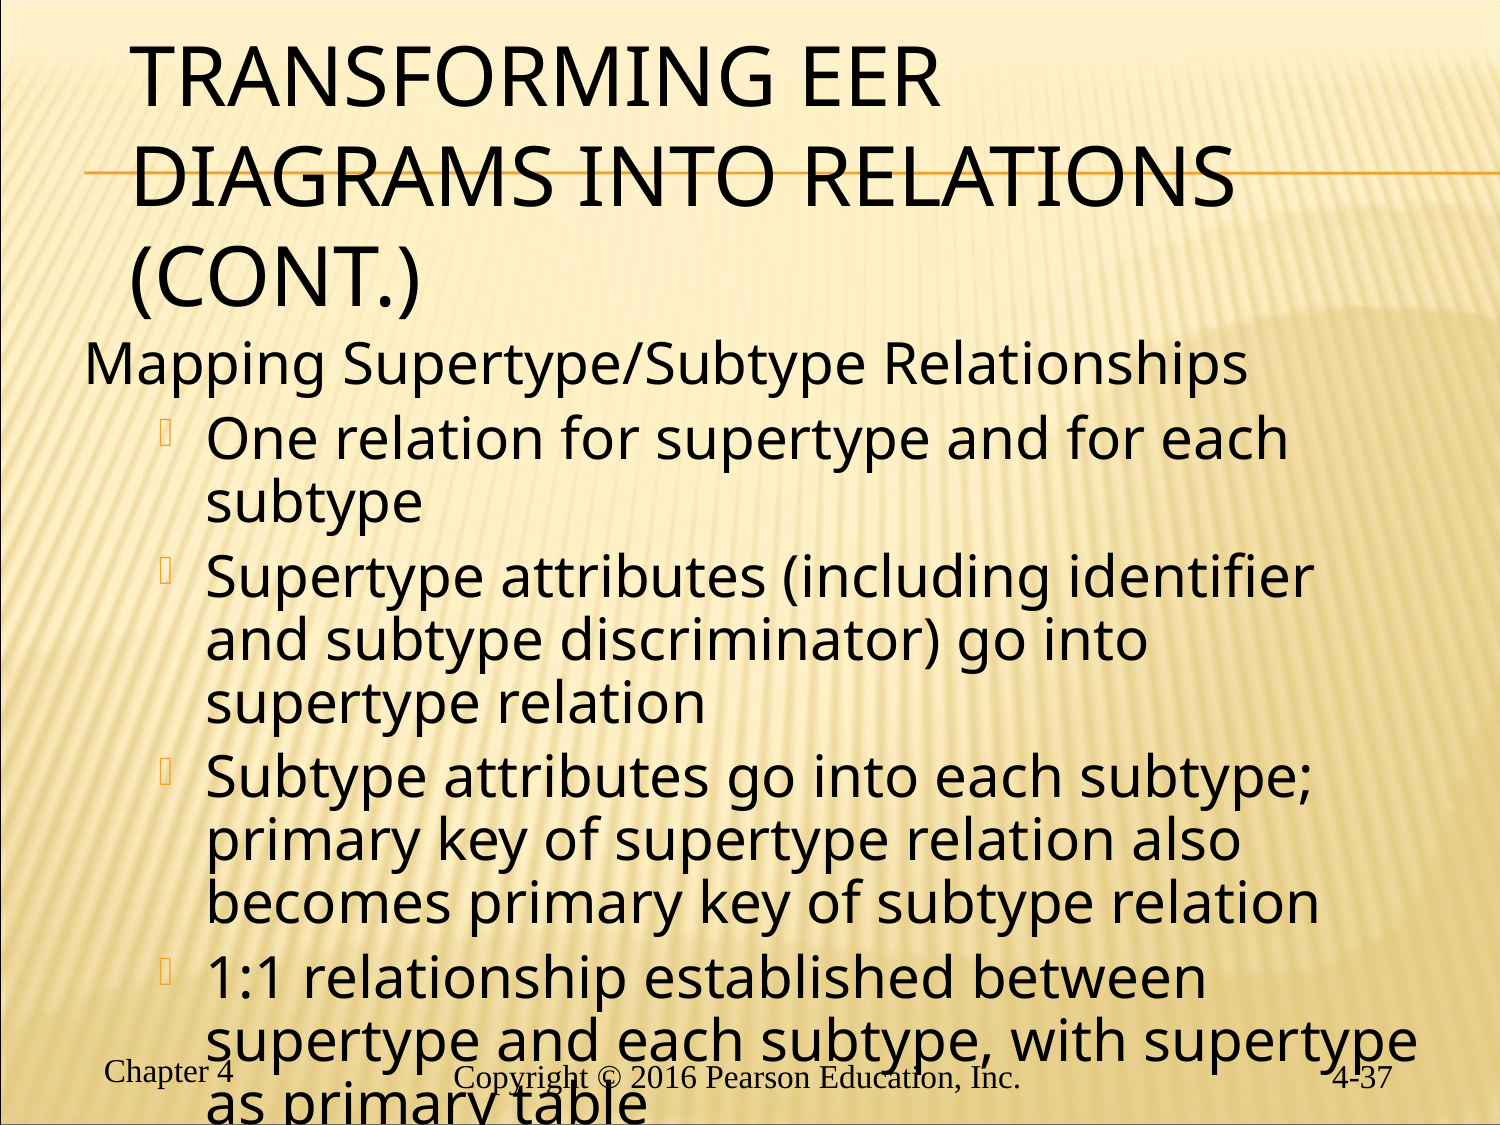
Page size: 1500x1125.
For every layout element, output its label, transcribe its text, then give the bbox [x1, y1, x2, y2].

title Transforming EER Diagrams into Relations (cont.) [114, 79, 1390, 267]
list Mapping Supertype/Subtype Relationships One relation for supertype and for each subtype Supertype attributes (including identifier and subtype discriminator) go into supertype relation Subtype attributes go into each subtype; primary key of supertype relation also becomes primary key of subtype relation 1:1 relationship established between supertype and each subtype, with supertype as primary table [68, 327, 1443, 915]
picture [0, 0, 1500, 1125]
